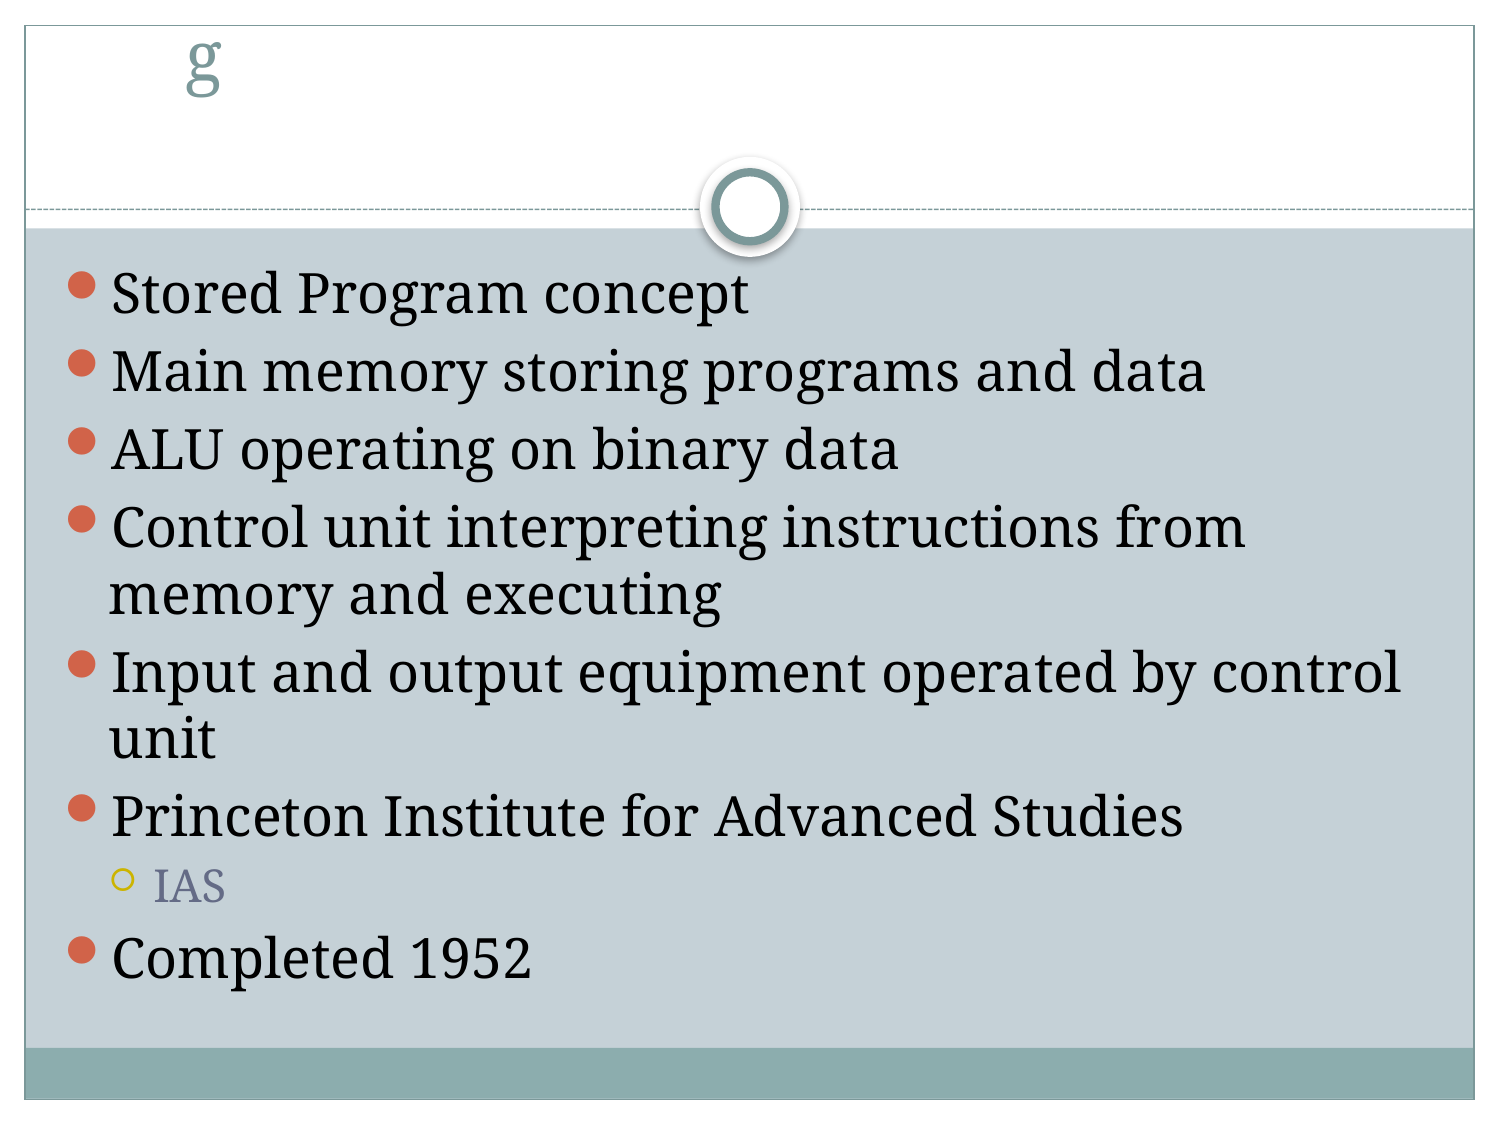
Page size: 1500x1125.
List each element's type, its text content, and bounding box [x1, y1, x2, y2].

title von Neumann/Turing [125, 24, 283, 103]
list Stored Program concept Main memory storing programs and data ALU operating on binary data Control unit interpreting instructions from memory and executing Input and output equipment operated by control unit Princeton Institute for Advanced Studies IAS Completed 1952 [49, 250, 1445, 1001]
